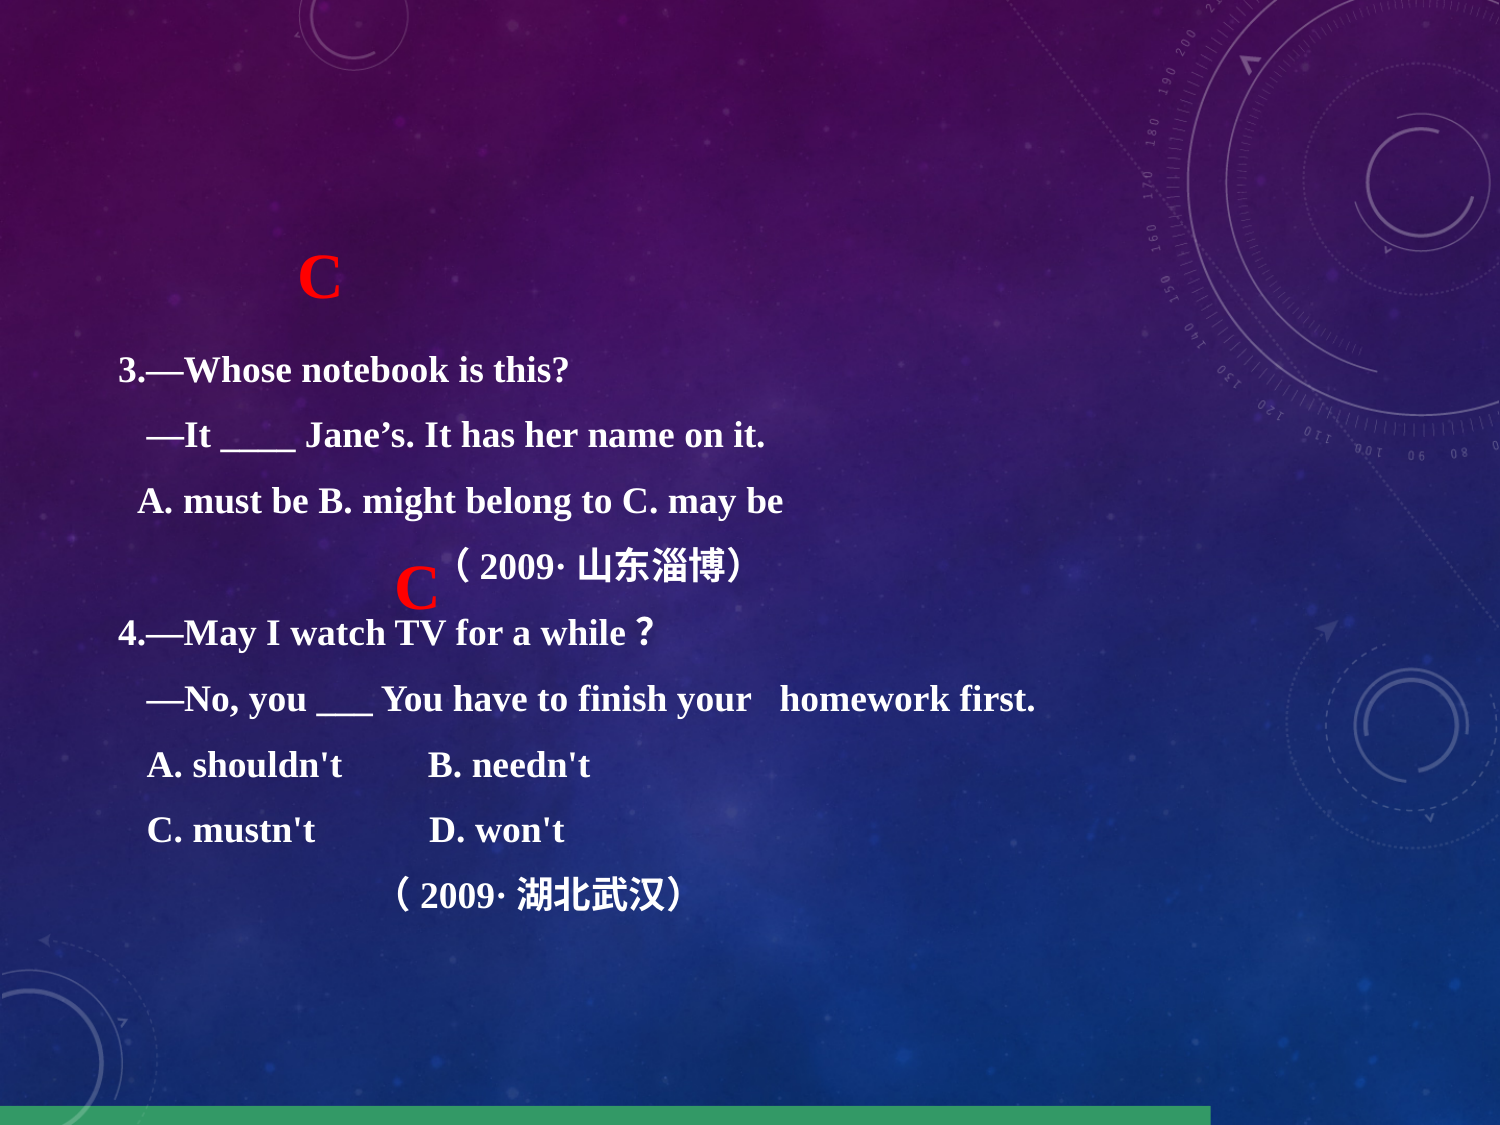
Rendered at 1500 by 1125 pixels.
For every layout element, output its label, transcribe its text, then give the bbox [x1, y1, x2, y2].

text_box C [375, 534, 470, 632]
list 3.—Whose notebook is this? —It ____ Jane’s. It has her name on it. A. must be B. might belong to C. may be （2009·山东淄博） 4.—May I watch TV for a while？ —No, you ___ You have to finish your homework first. A. shouldn't B. needn't C. mustn't D. won't （2009·湖北武汉） [98, 135, 1500, 1125]
text_box C [277, 224, 373, 322]
picture [0, 0, 1500, 1125]
